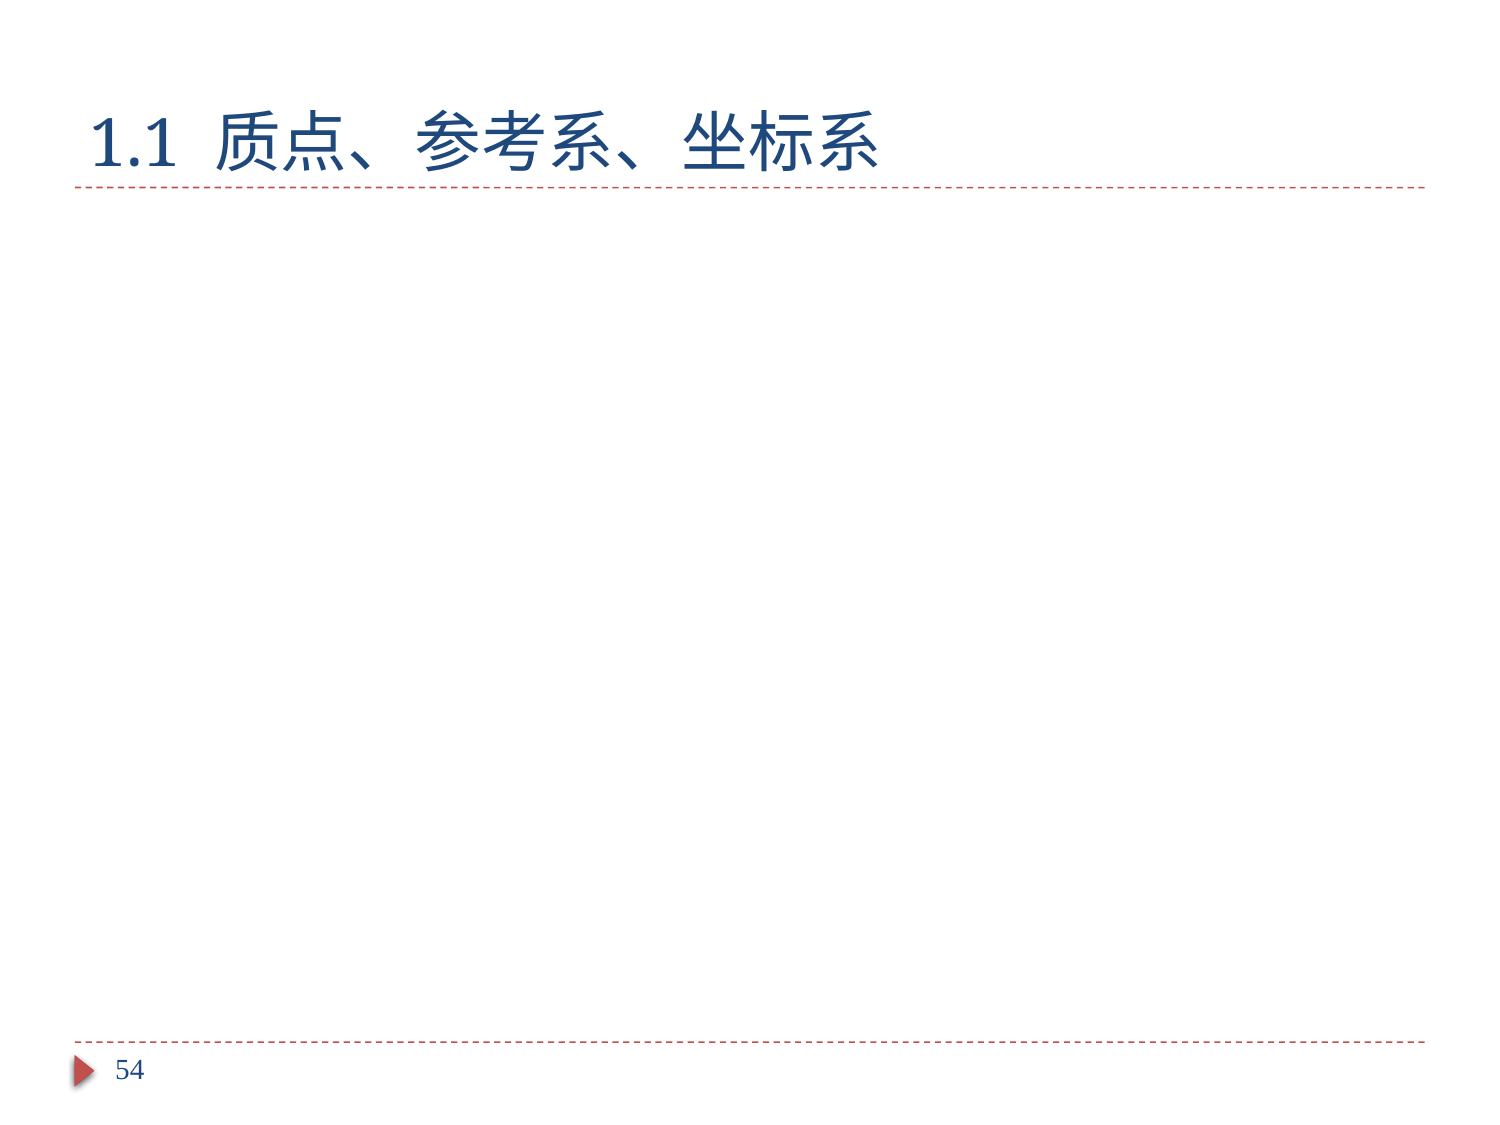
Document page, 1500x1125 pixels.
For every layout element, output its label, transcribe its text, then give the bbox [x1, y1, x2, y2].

slide_number 54 [100, 1042, 426, 1103]
title 1.1 质点、参考系、坐标系 [75, 37, 1425, 188]
